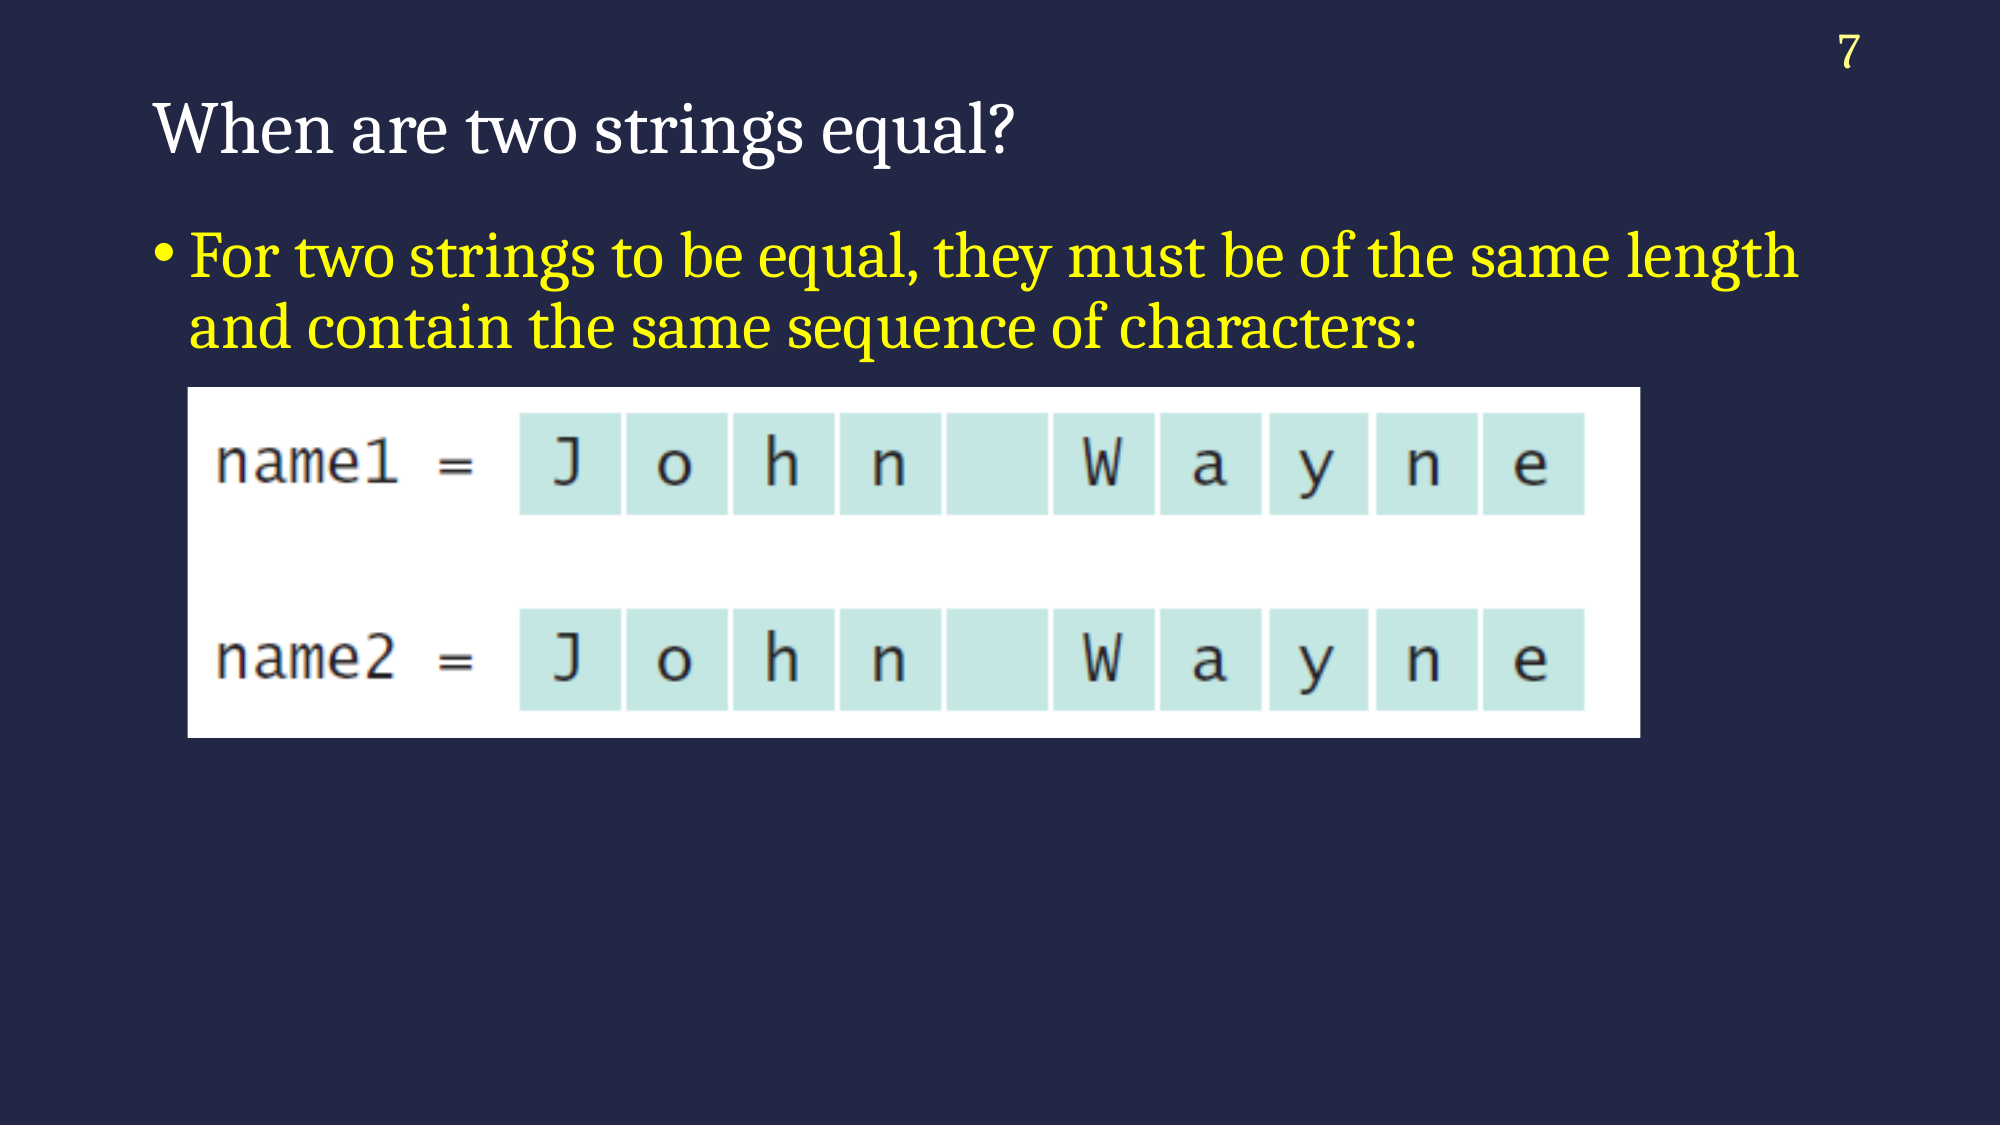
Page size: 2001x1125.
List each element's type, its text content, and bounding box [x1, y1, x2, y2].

slide_number 7 [1760, 18, 1877, 79]
title When are two strings equal? [137, 59, 1863, 198]
picture [186, 386, 1642, 739]
list For two strings to be equal, they must be of the same length and contain the same sequence of characters: [137, 212, 1863, 1012]
